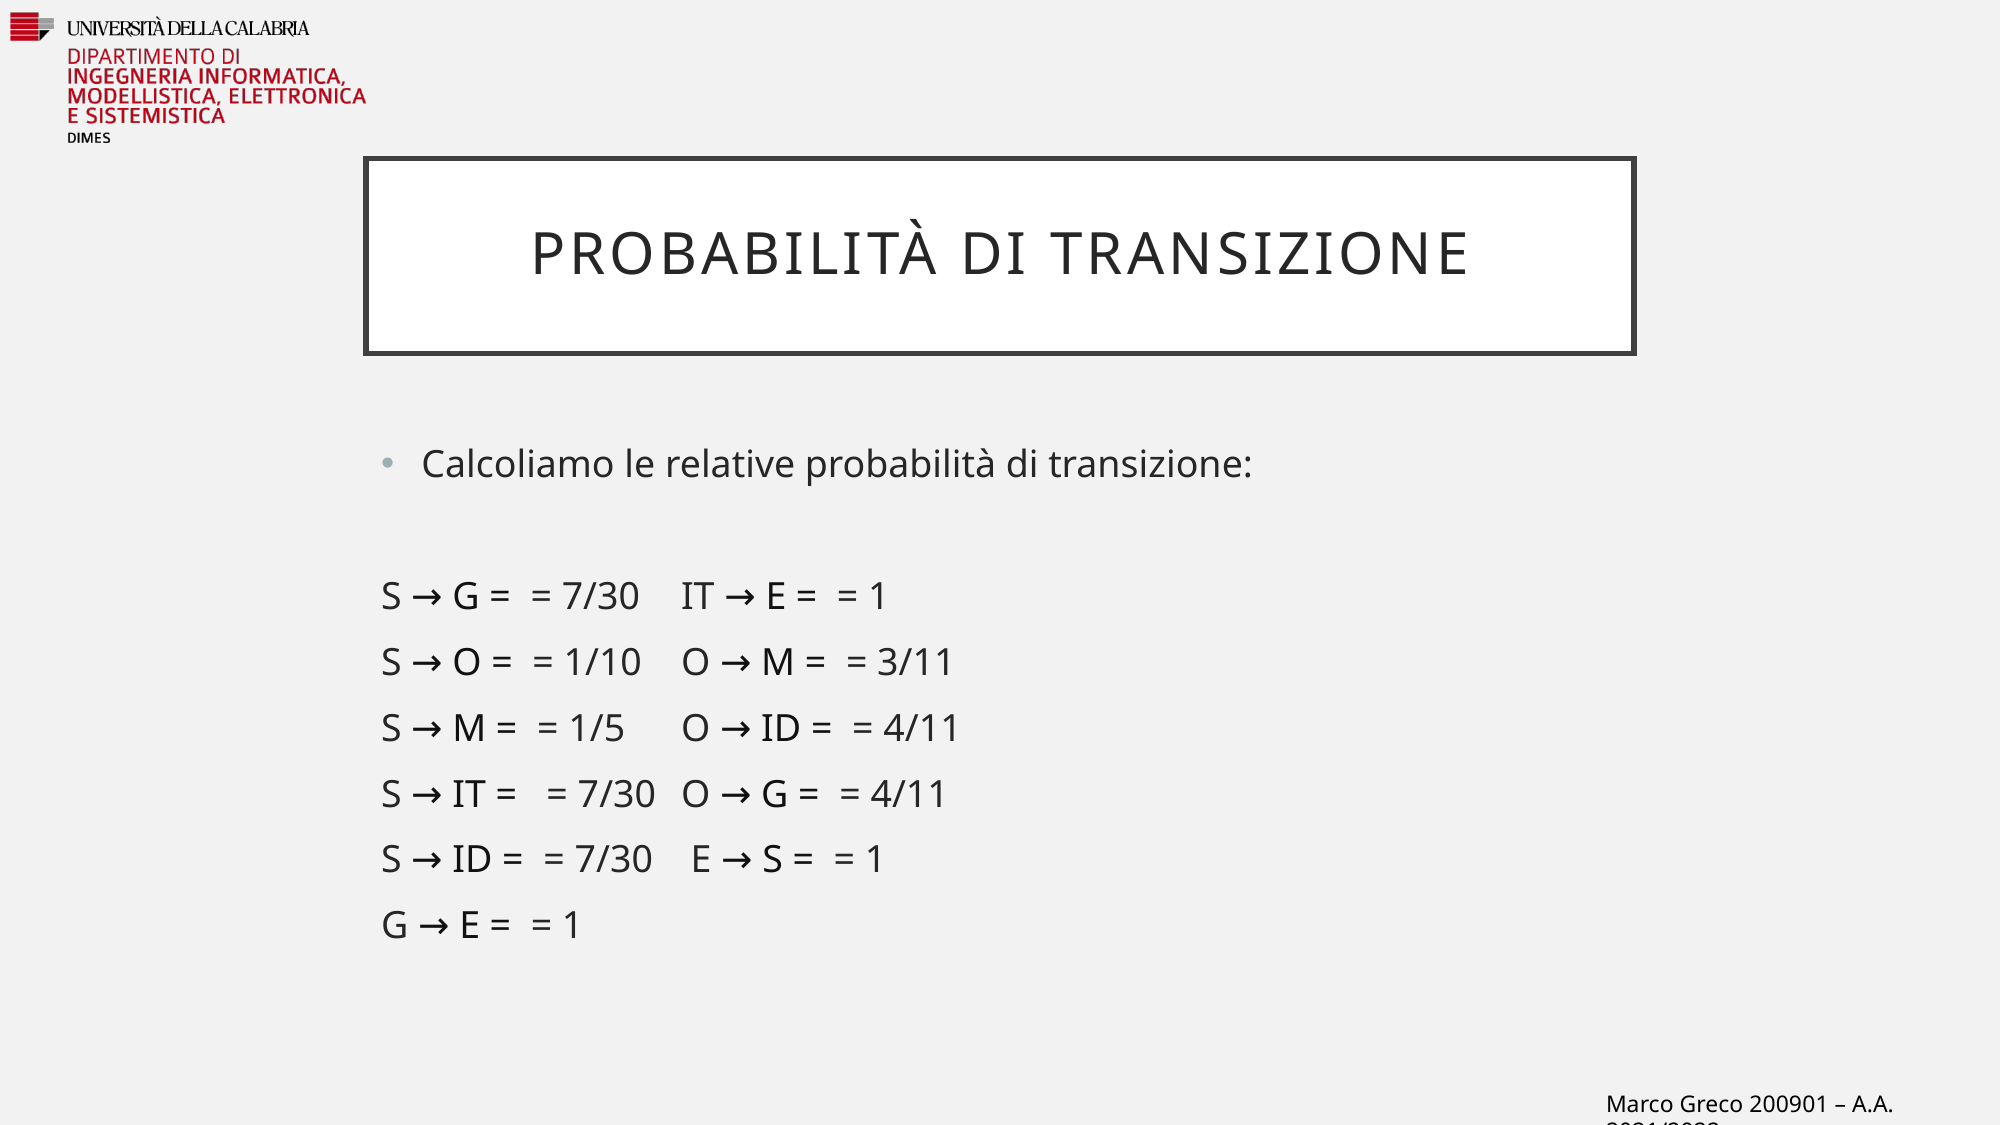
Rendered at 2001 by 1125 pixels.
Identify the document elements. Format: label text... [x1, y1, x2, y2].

title Probabilità di transizione [363, 156, 1637, 356]
picture [10, 0, 366, 156]
